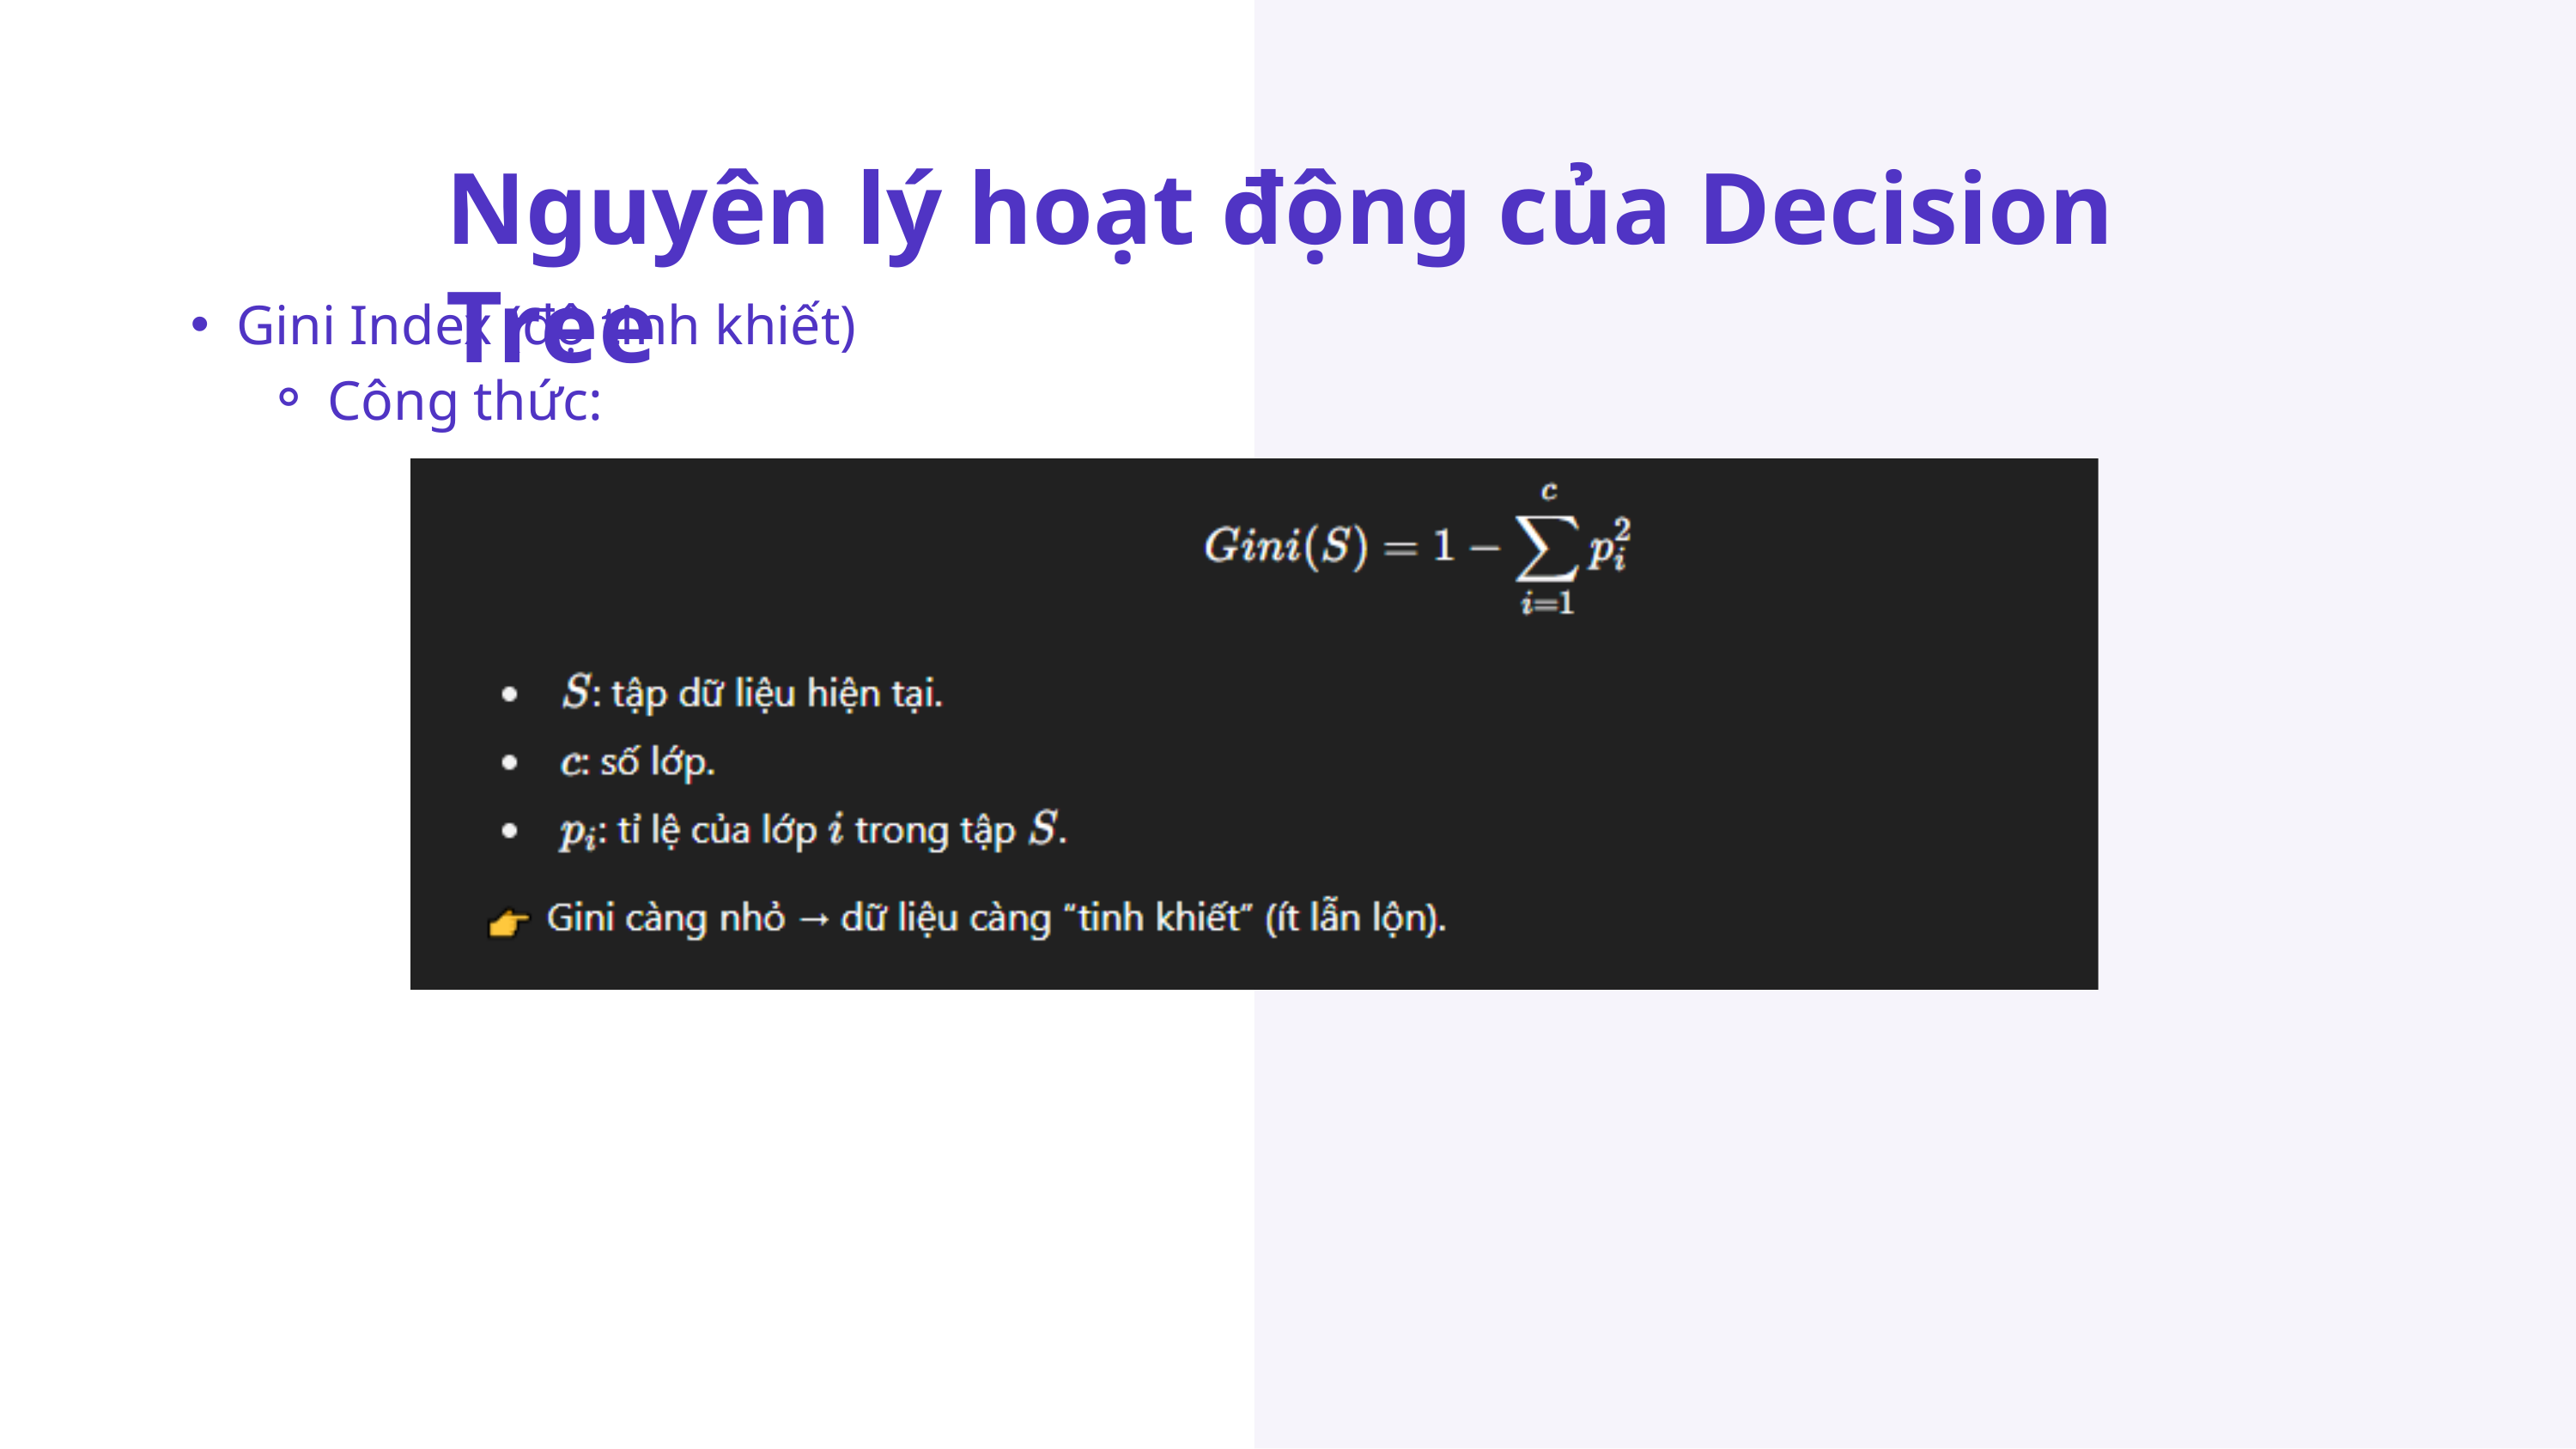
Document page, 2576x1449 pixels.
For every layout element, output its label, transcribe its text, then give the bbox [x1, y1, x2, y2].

text_box [410, 458, 1249, 990]
text_box Gini Index (độ tinh khiết) Công thức: [144, 280, 1249, 431]
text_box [1254, 0, 2576, 1449]
text_box Nguyên lý hoạt động của Decision Tree [446, 146, 1249, 383]
